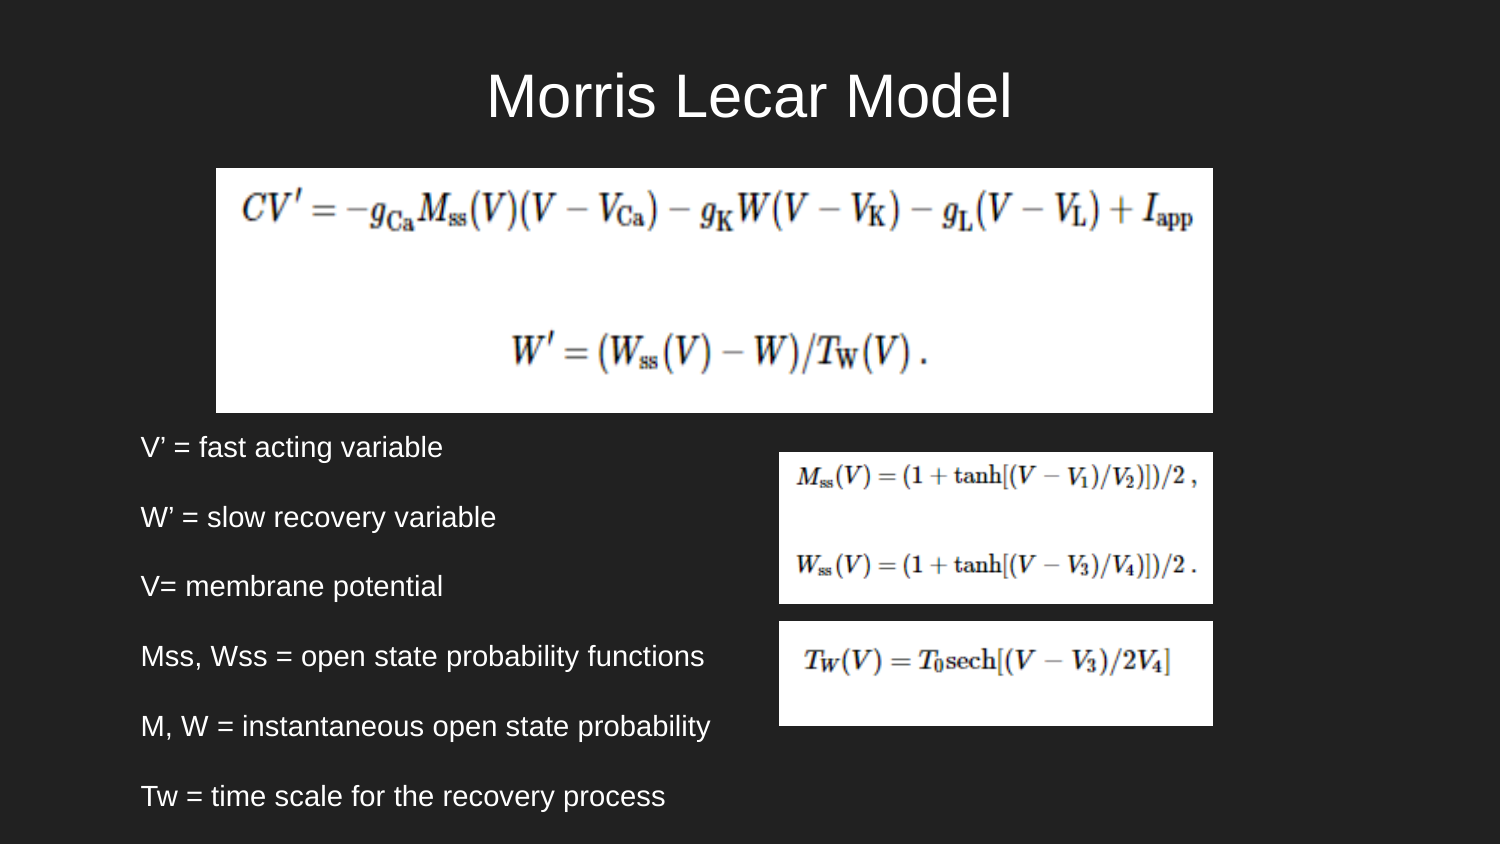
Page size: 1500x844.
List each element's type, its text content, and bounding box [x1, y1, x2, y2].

text_box V’ = fast acting variable W’ = slow recovery variable V= membrane potential Mss, Wss = open state probability functions M, W = instantaneous open state probability Tw = time scale for the recovery process [125, 412, 1338, 844]
title Morris Lecar Model [433, 23, 1067, 166]
picture [779, 621, 1213, 727]
picture [779, 452, 1213, 605]
picture [216, 168, 1213, 414]
